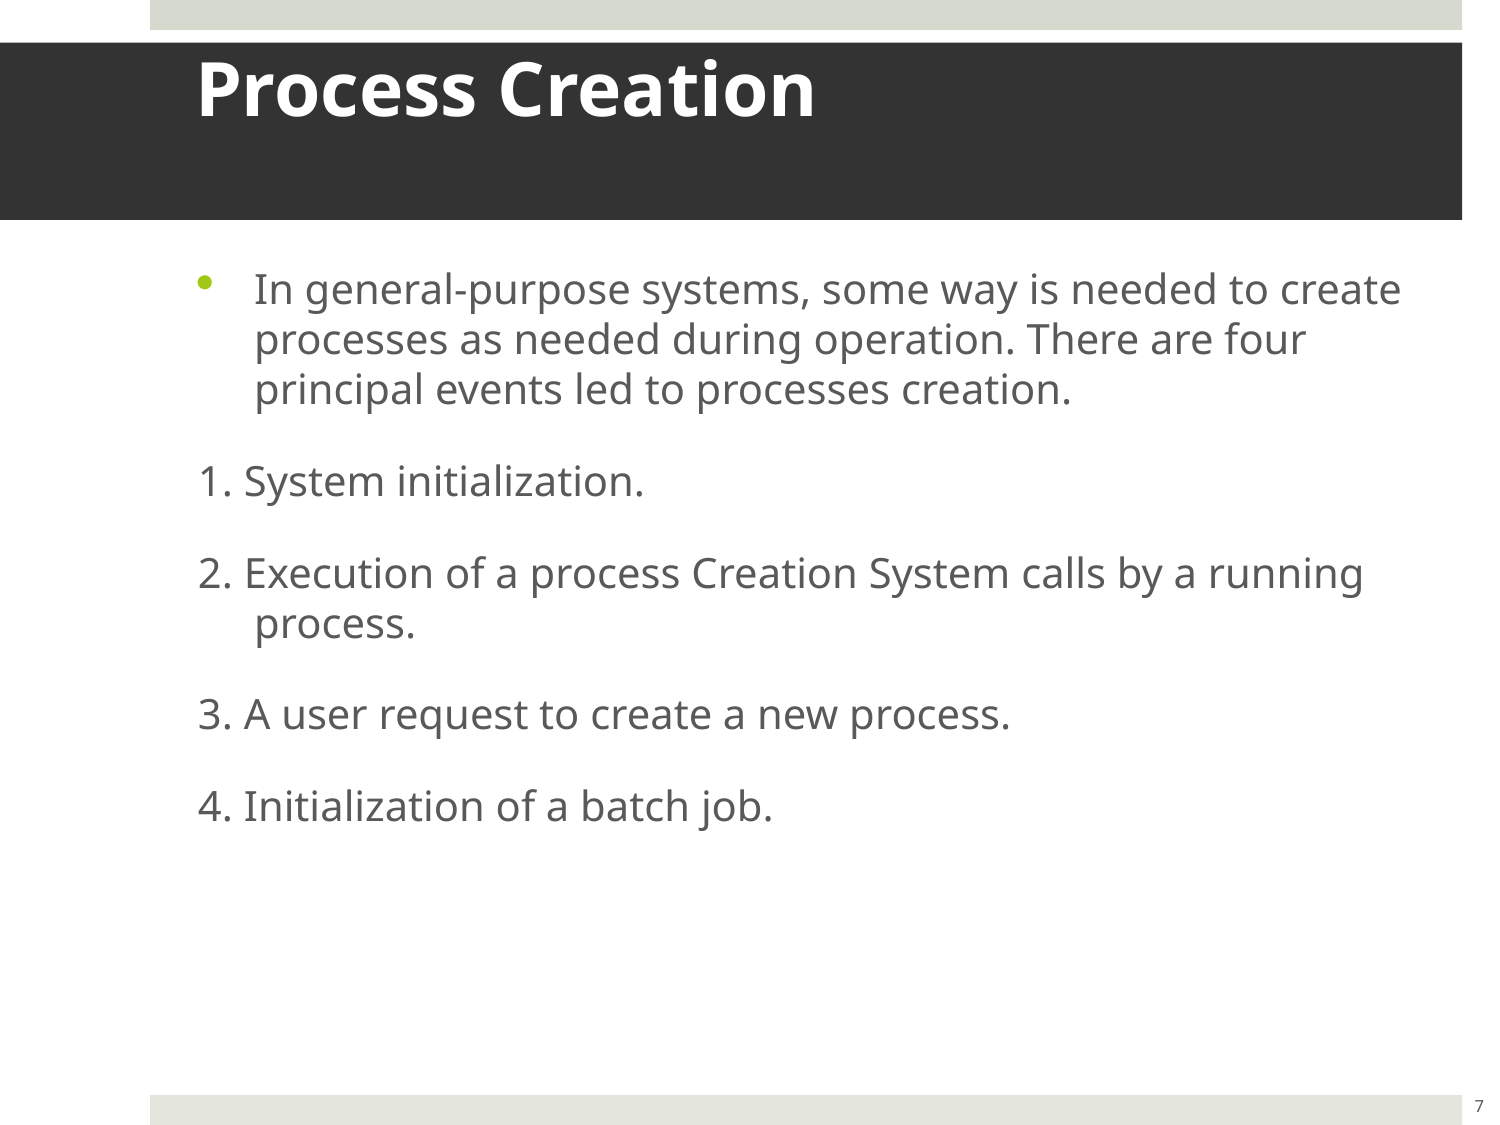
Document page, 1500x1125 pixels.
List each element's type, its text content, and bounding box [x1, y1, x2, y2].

title Process Creation [0, 42, 1463, 221]
slide_number 7 [1441, 1077, 1500, 1125]
list In general-purpose systems, some way is needed to create processes as needed during operation. There are four principal events led to processes creation. 1. System initialization. 2. Execution of a process Creation System calls by a running process. 3. A user request to create a new process. 4. Initialization of a batch job. [182, 255, 1432, 1029]
